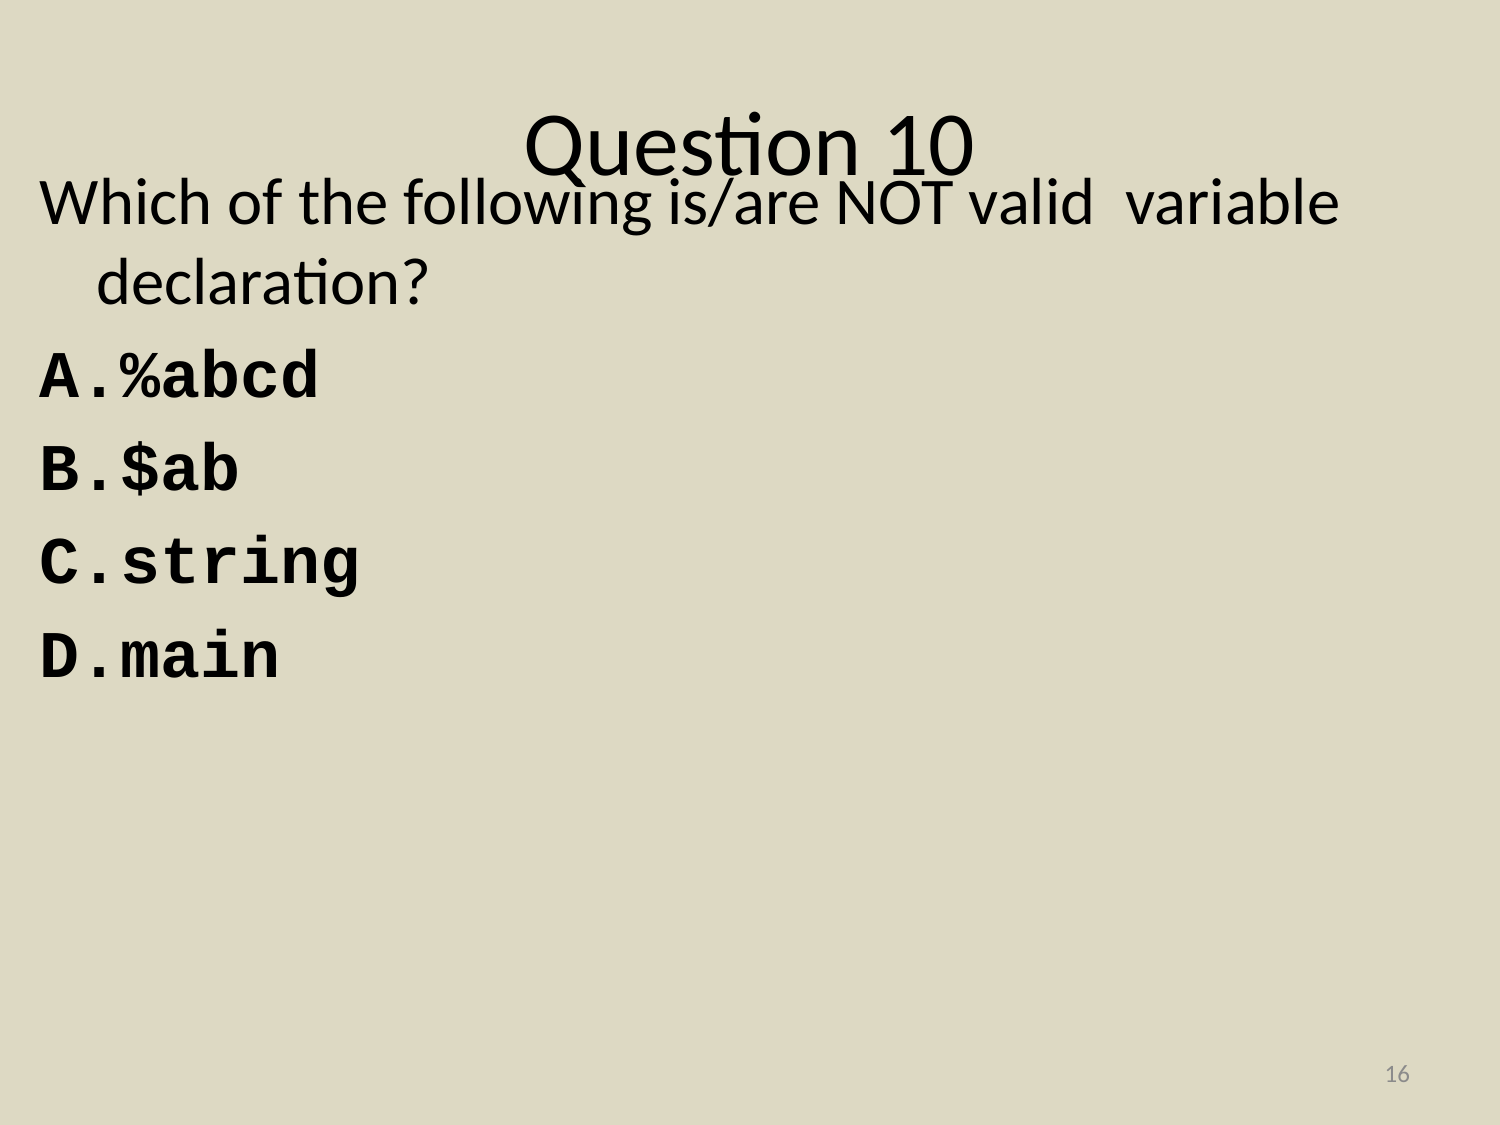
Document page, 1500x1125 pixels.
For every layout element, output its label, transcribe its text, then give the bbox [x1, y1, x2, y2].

list Which of the following is/are NOT valid variable declaration? %abcd $ab string main [24, 149, 1500, 1113]
title Question 10 [75, 45, 1425, 149]
